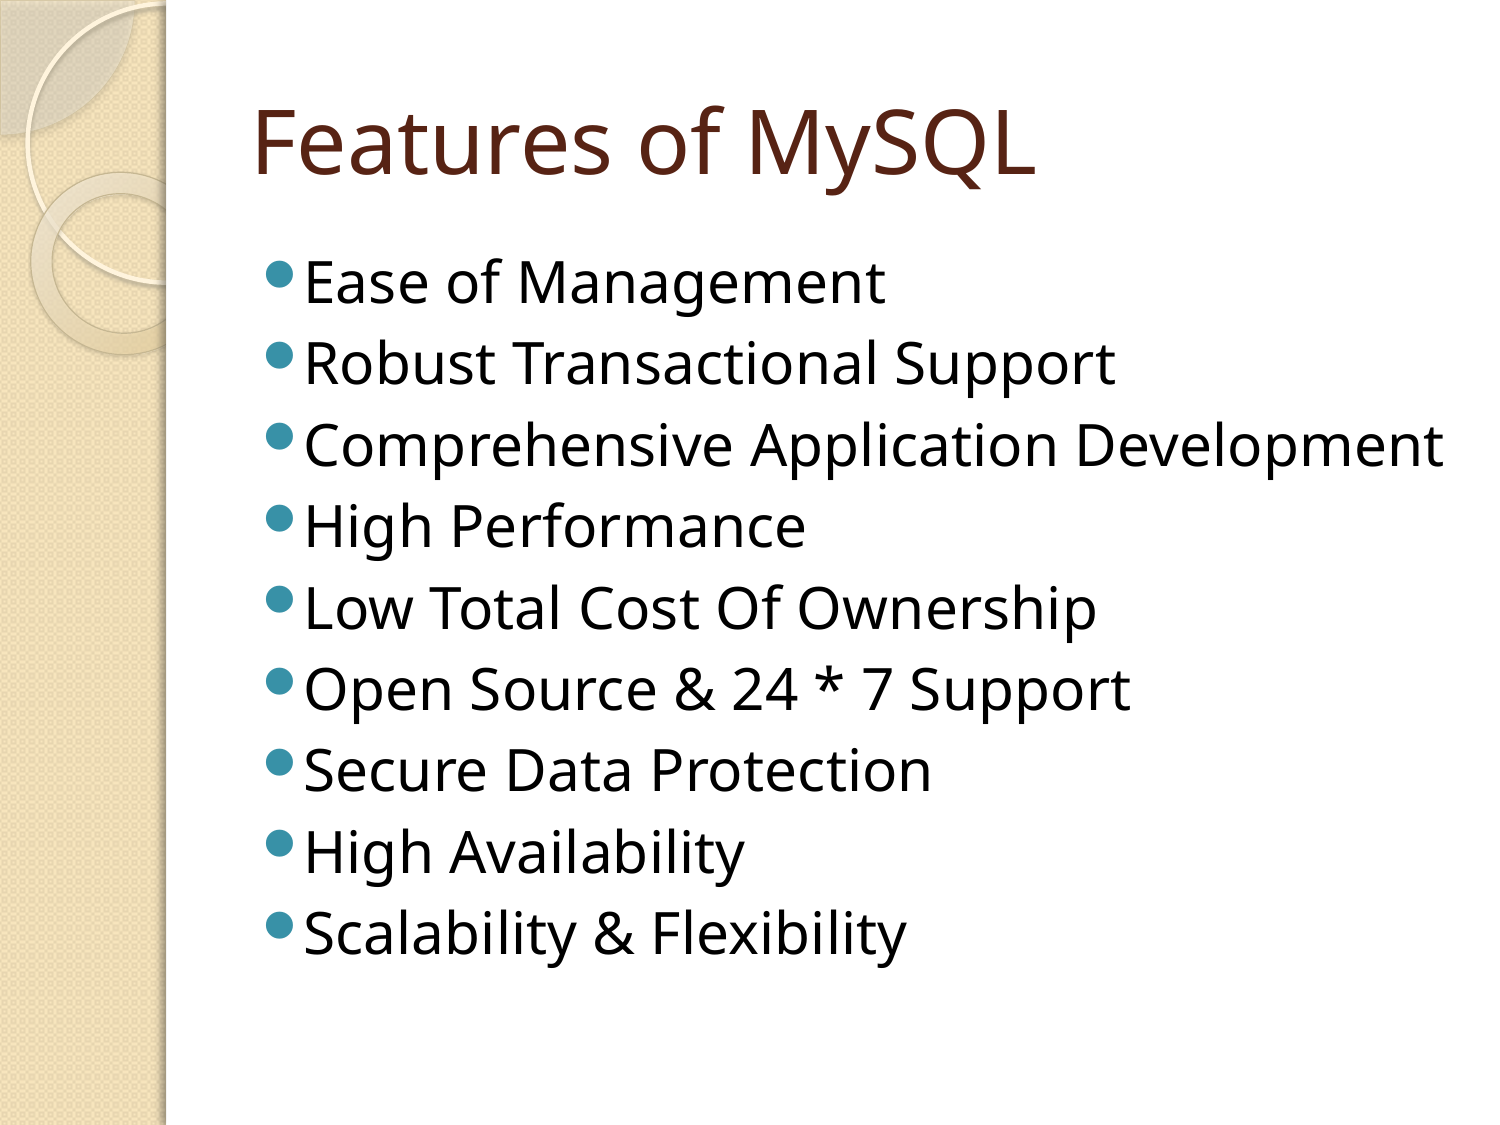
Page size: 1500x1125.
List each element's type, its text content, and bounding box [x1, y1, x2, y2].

list Ease of Management Robust Transactional Support Comprehensive Application Development High Performance Low Total Cost Of Ownership Open Source & 24 * 7 Support Secure Data Protection High Availability Scalability & Flexibility [235, 237, 1466, 1025]
title Features of MySQL [235, 45, 1466, 233]
